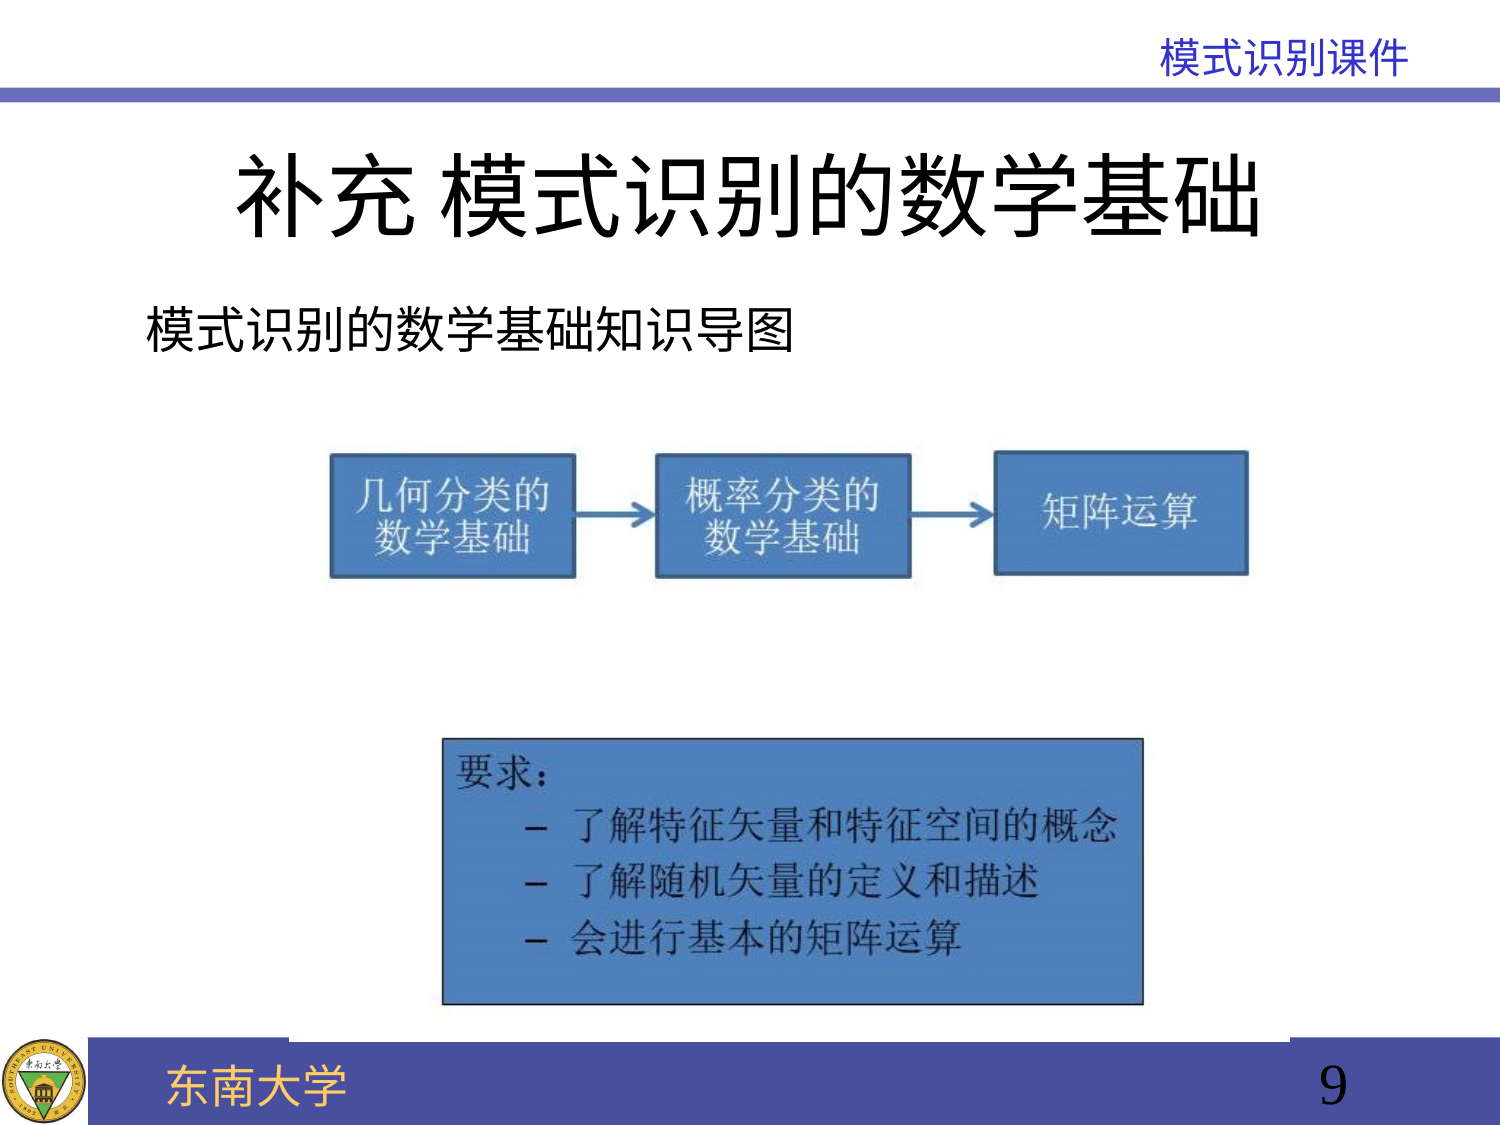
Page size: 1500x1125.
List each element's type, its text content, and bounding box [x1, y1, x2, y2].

picture [0, 1038, 88, 1125]
text_box 模式识别的数学基础知识导图 [130, 290, 811, 366]
text_box 9 [1304, 1039, 1500, 1124]
title 补充 模式识别的数学基础 [112, 99, 1388, 288]
picture [289, 395, 1291, 1042]
